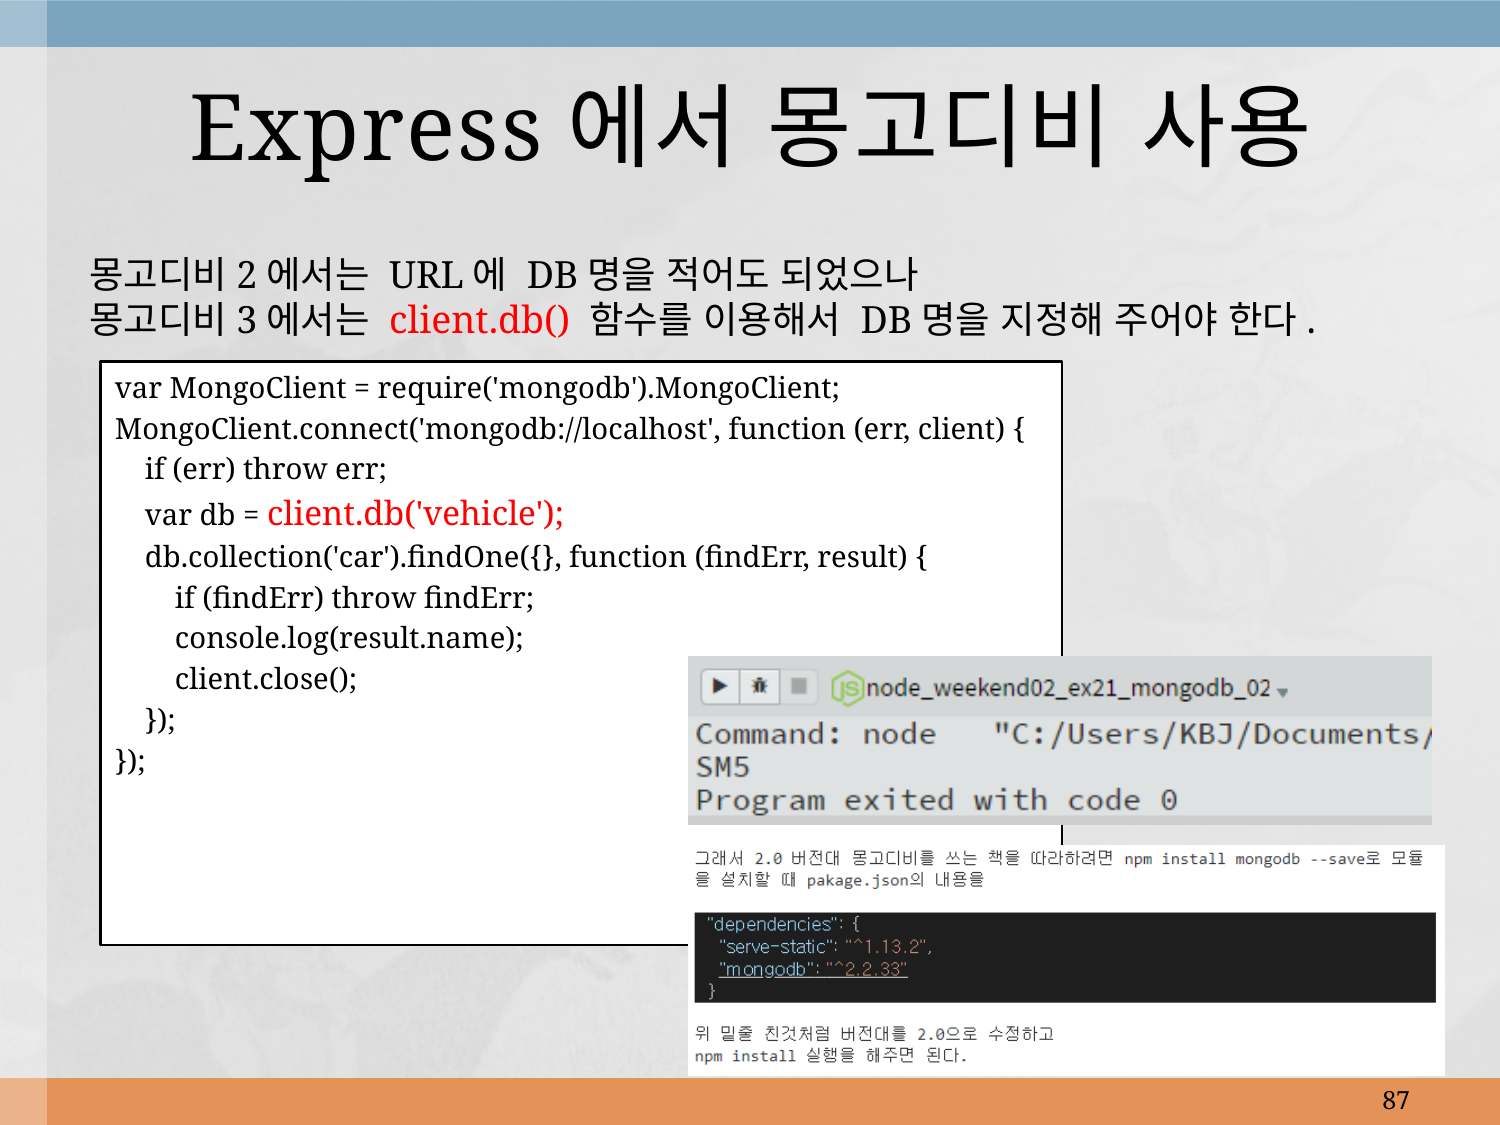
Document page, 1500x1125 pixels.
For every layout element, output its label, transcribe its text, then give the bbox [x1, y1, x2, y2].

picture [688, 656, 1432, 825]
picture [688, 845, 1445, 1076]
text_box 몽고디비2에서는 URL에 DB명을 적어도 되었으나 몽고디비3에서는 client.db() 함수를 이용해서 DB명을 지정해 주어야 한다. [74, 243, 1331, 349]
slide_number 87 [1074, 1078, 1425, 1125]
title Express에서 몽고디비 사용 [49, 46, 1454, 202]
list var MongoClient = require('mongodb').MongoClient; MongoClient.connect('mongodb://localhost', function (err, client) { if (err) throw err; var db = client.db('vehicle'); db.collection('car').findOne({}, function (findErr, result) { if (findErr) throw findErr; console.log(result.name); client.close(); }); }); [99, 360, 1063, 946]
